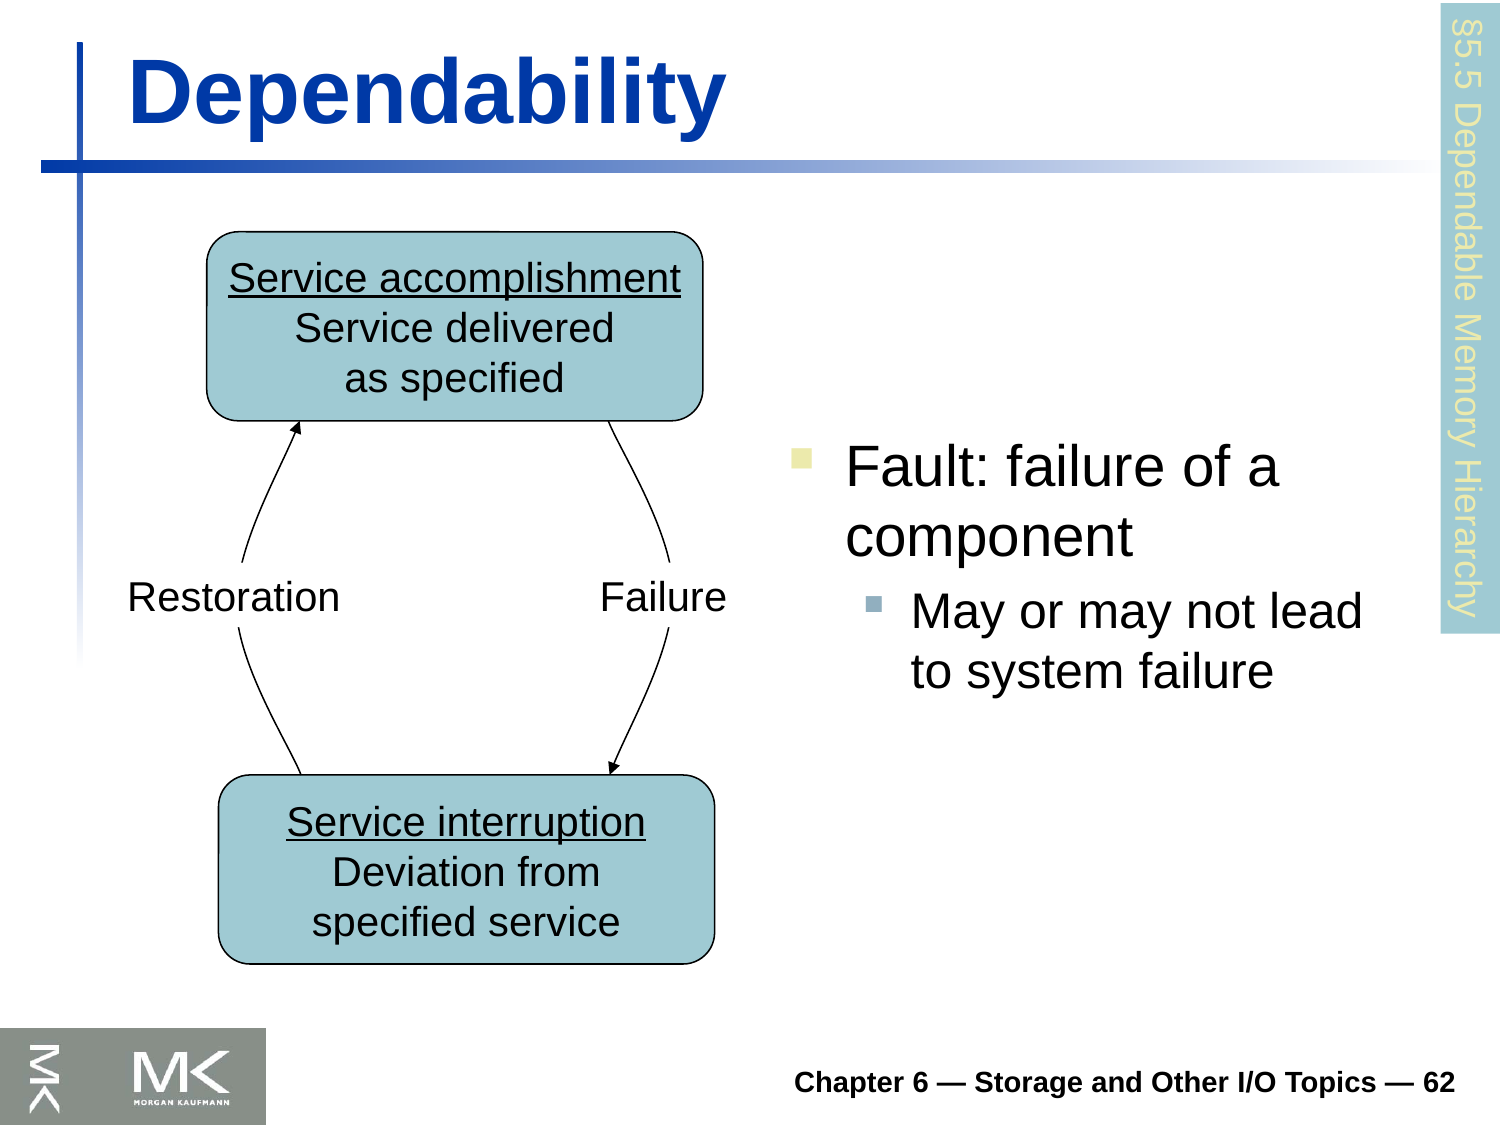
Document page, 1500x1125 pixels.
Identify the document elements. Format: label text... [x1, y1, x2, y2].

text_box Restoration [112, 562, 356, 628]
text_box [608, 628, 669, 775]
text_box Failure [584, 562, 743, 628]
text_box Service interruption Deviation from specified service [218, 774, 715, 965]
text_box [238, 628, 302, 776]
footer Chapter 6 — Storage and Other I/O Topics — 62 [277, 1046, 1471, 1106]
text_box [608, 420, 670, 562]
text_box Service accomplishment Service delivered as specified [206, 231, 703, 421]
title Dependability [112, 23, 1440, 149]
picture [0, 1028, 266, 1125]
list Fault: failure of a component May or may not lead to system failure [773, 420, 1424, 1024]
text_box [242, 420, 302, 562]
text_box §5.5 Dependable Memory Hierarchy [1440, 3, 1500, 634]
